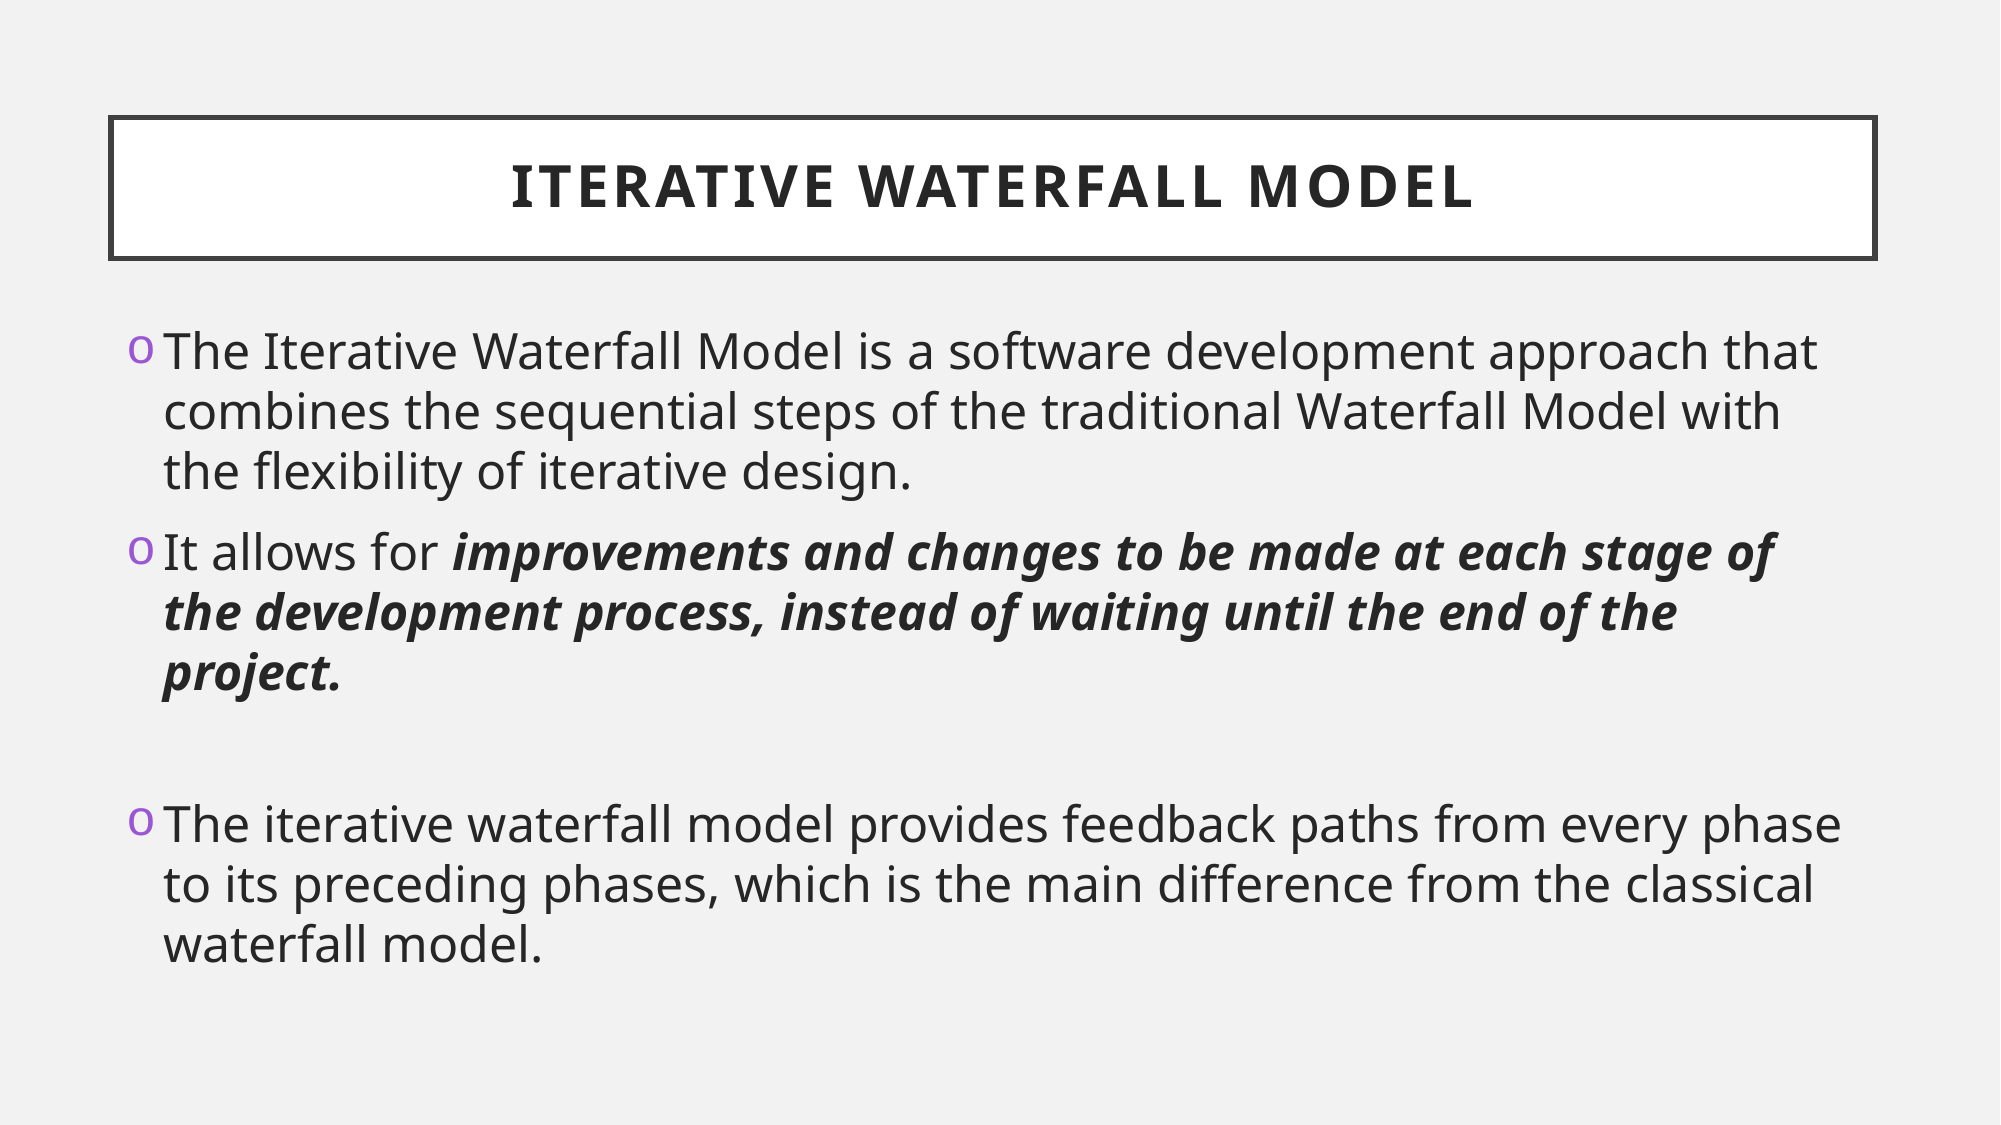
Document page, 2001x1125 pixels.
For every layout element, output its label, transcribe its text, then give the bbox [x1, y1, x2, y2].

list The Iterative Waterfall Model is a software development approach that combines the sequential steps of the traditional Waterfall Model with the flexibility of iterative design. It allows for improvements and changes to be made at each stage of the development process, instead of waiting until the end of the project. The iterative waterfall model provides feedback paths from every phase to its preceding phases, which is the main difference from the classical waterfall model. [111, 312, 1875, 1008]
title Iterative Waterfall Model [108, 115, 1878, 261]
